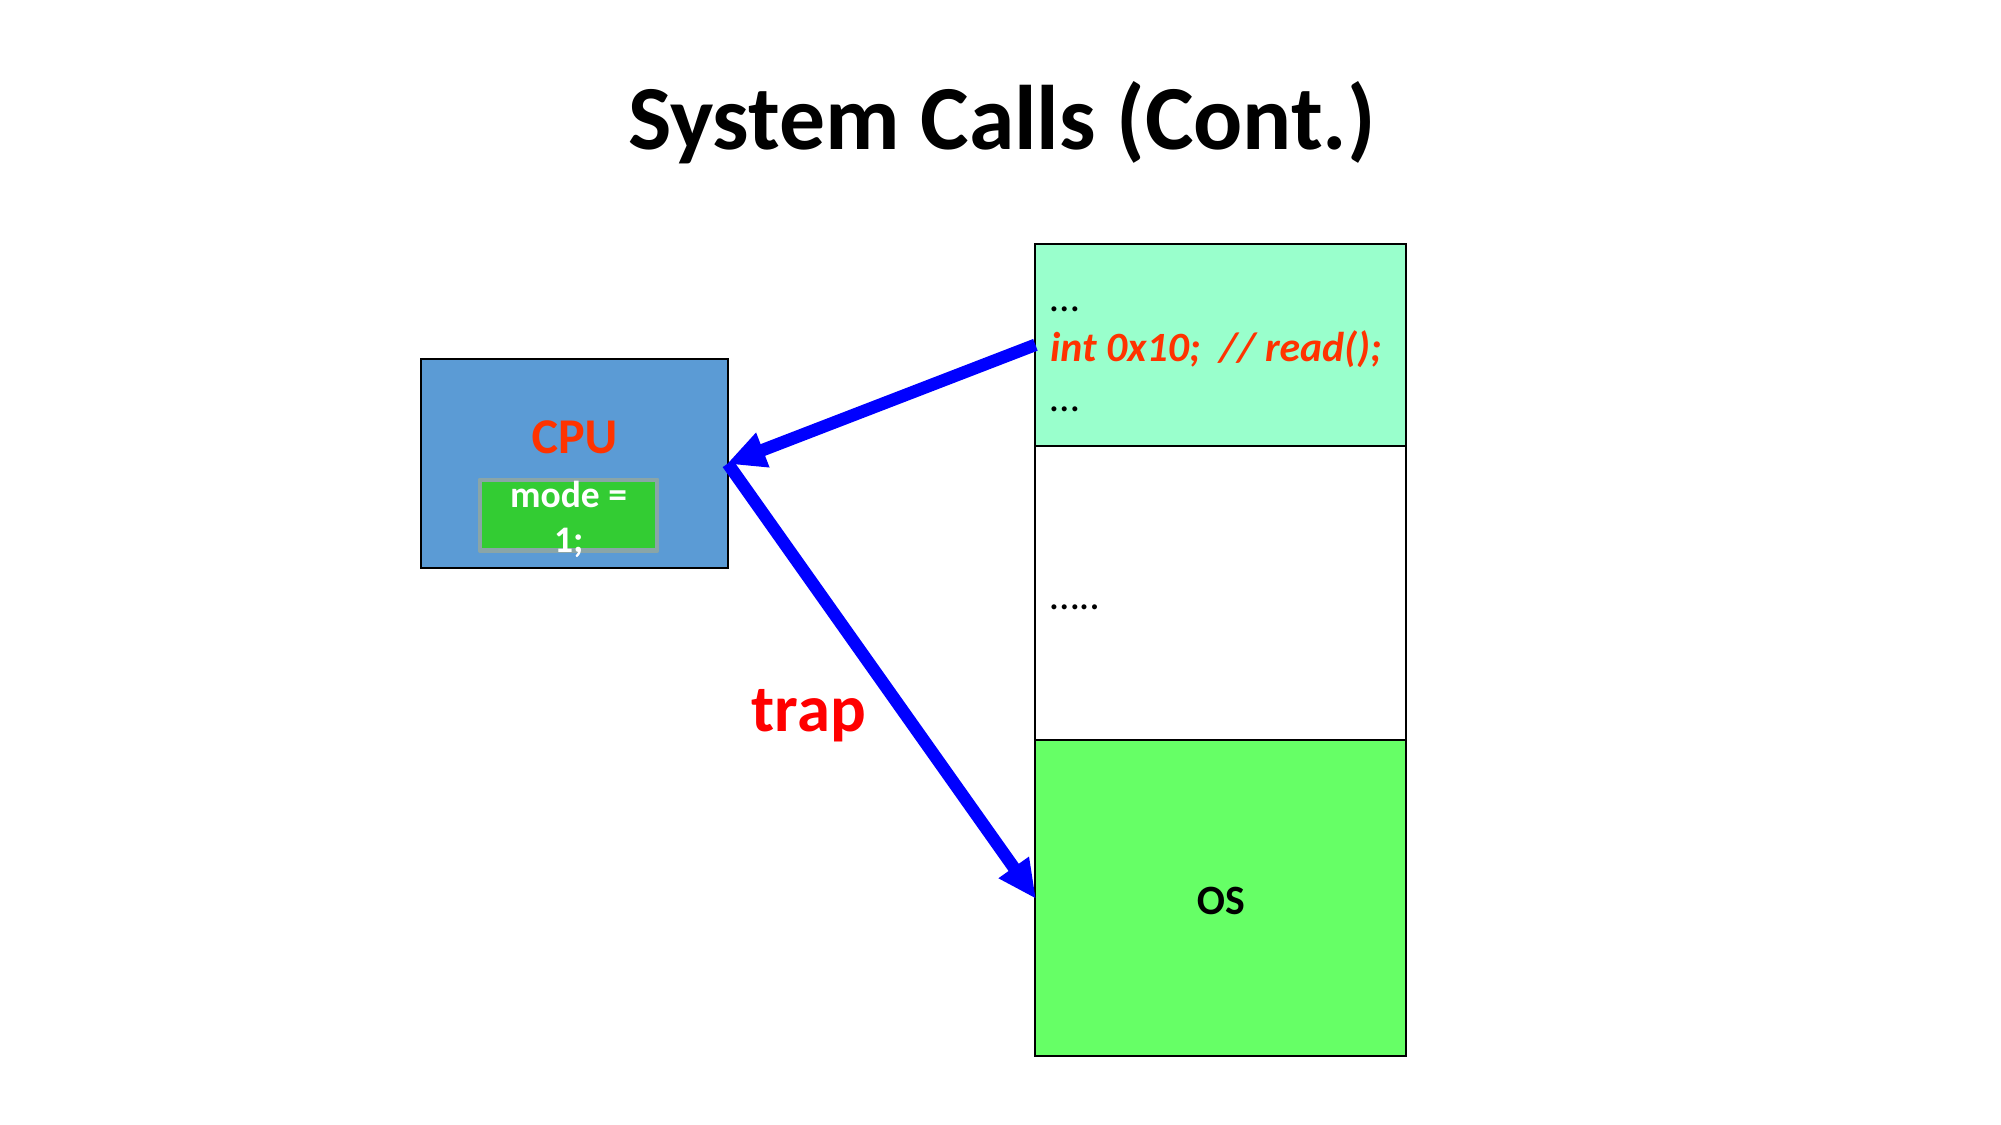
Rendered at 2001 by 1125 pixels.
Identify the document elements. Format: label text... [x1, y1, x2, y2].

text_box … int 0x10; // read(); … [1035, 243, 1407, 446]
text_box OS [1035, 740, 1407, 1057]
title System Calls (Cont.) [102, 18, 1903, 207]
text_box ….. [1040, 446, 1407, 740]
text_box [727, 344, 1036, 462]
text_box CPU [421, 358, 722, 568]
text_box mode = 1; [478, 478, 659, 553]
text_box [727, 463, 1036, 899]
